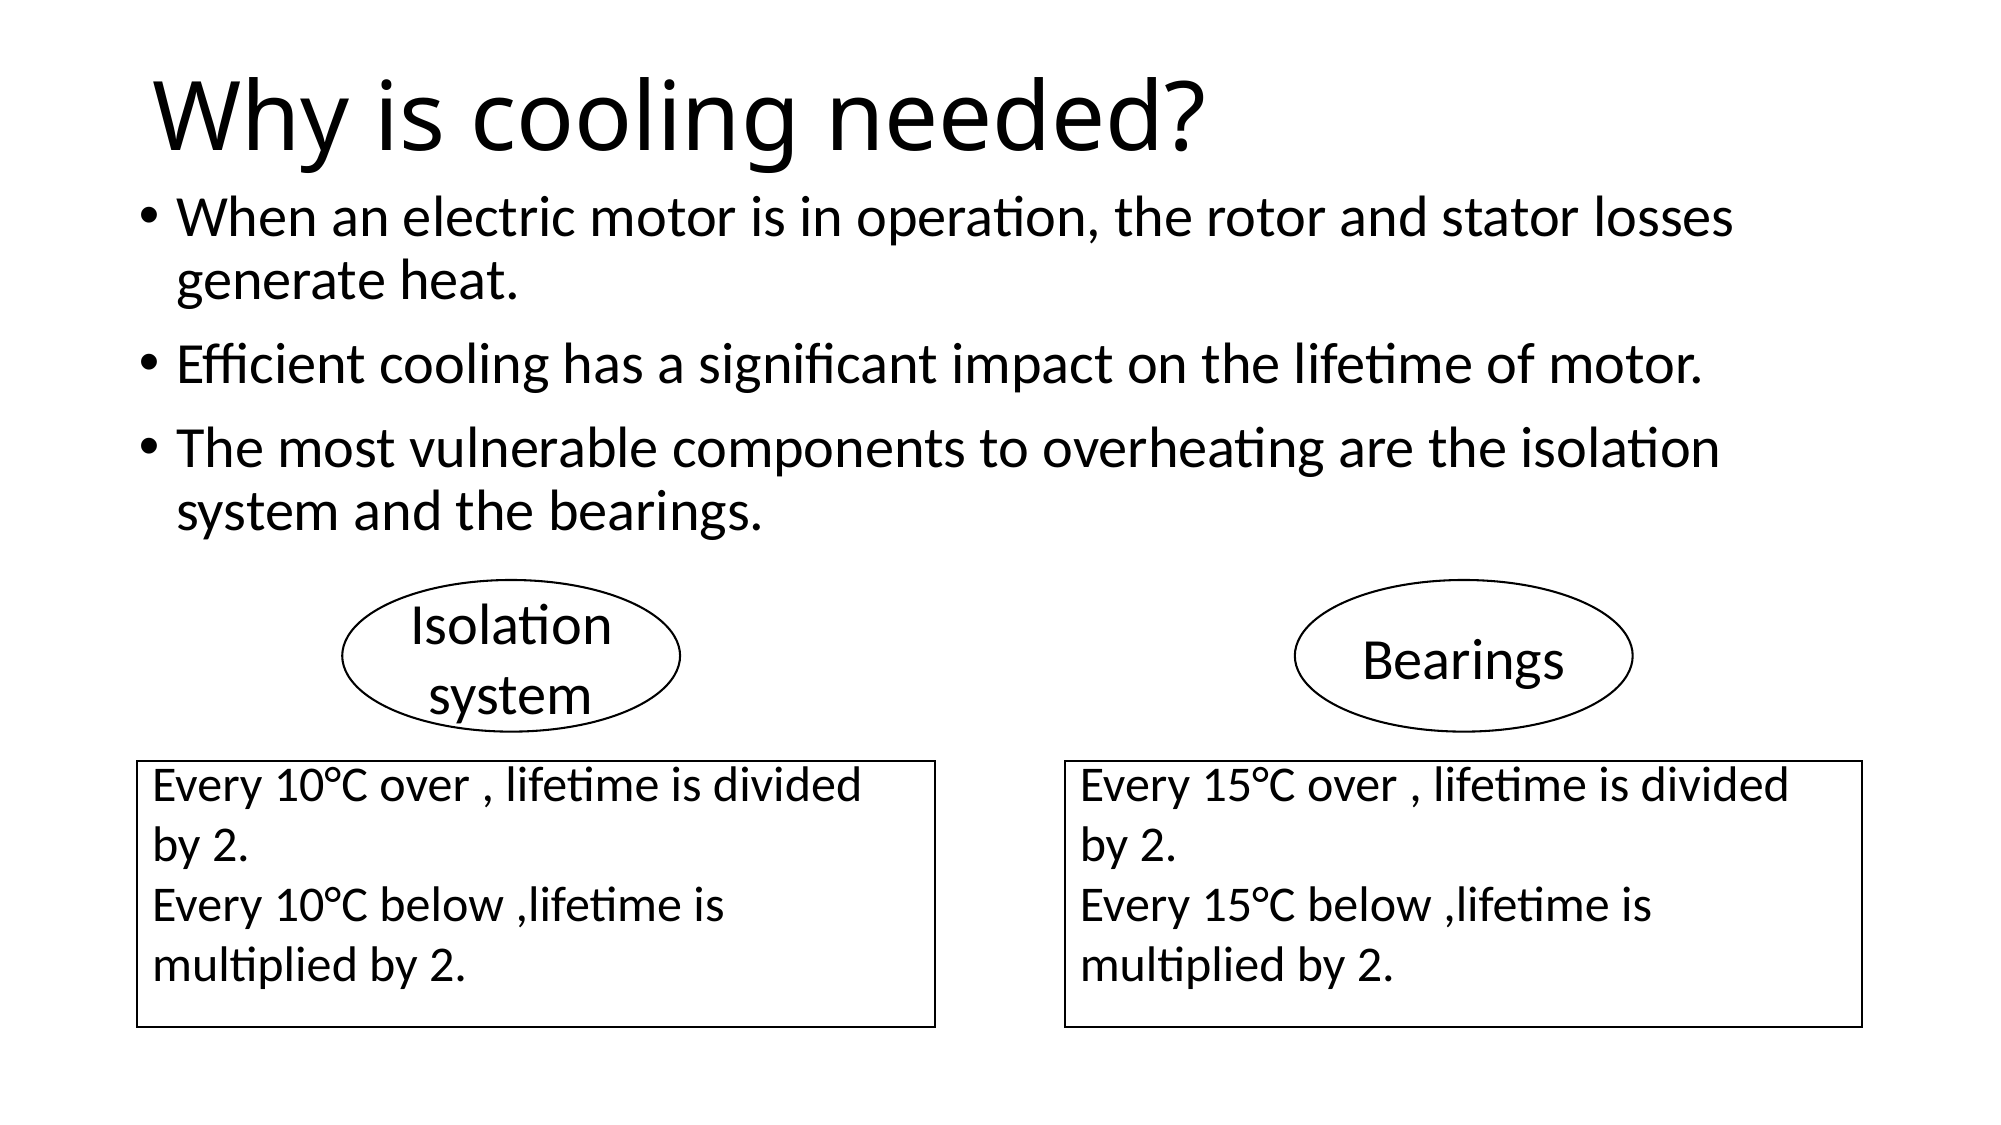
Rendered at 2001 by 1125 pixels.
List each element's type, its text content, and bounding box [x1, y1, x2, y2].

text_box Bearings [1293, 578, 1634, 733]
title Why is cooling needed? [137, 59, 1863, 179]
list When an electric motor is in operation, the rotor and stator losses generate heat. Efficient cooling has a significant impact on the lifetime of motor. The most vulnerable components to overheating are the isolation system and the bearings. [123, 179, 1876, 1066]
text_box Isolation system [341, 578, 682, 733]
